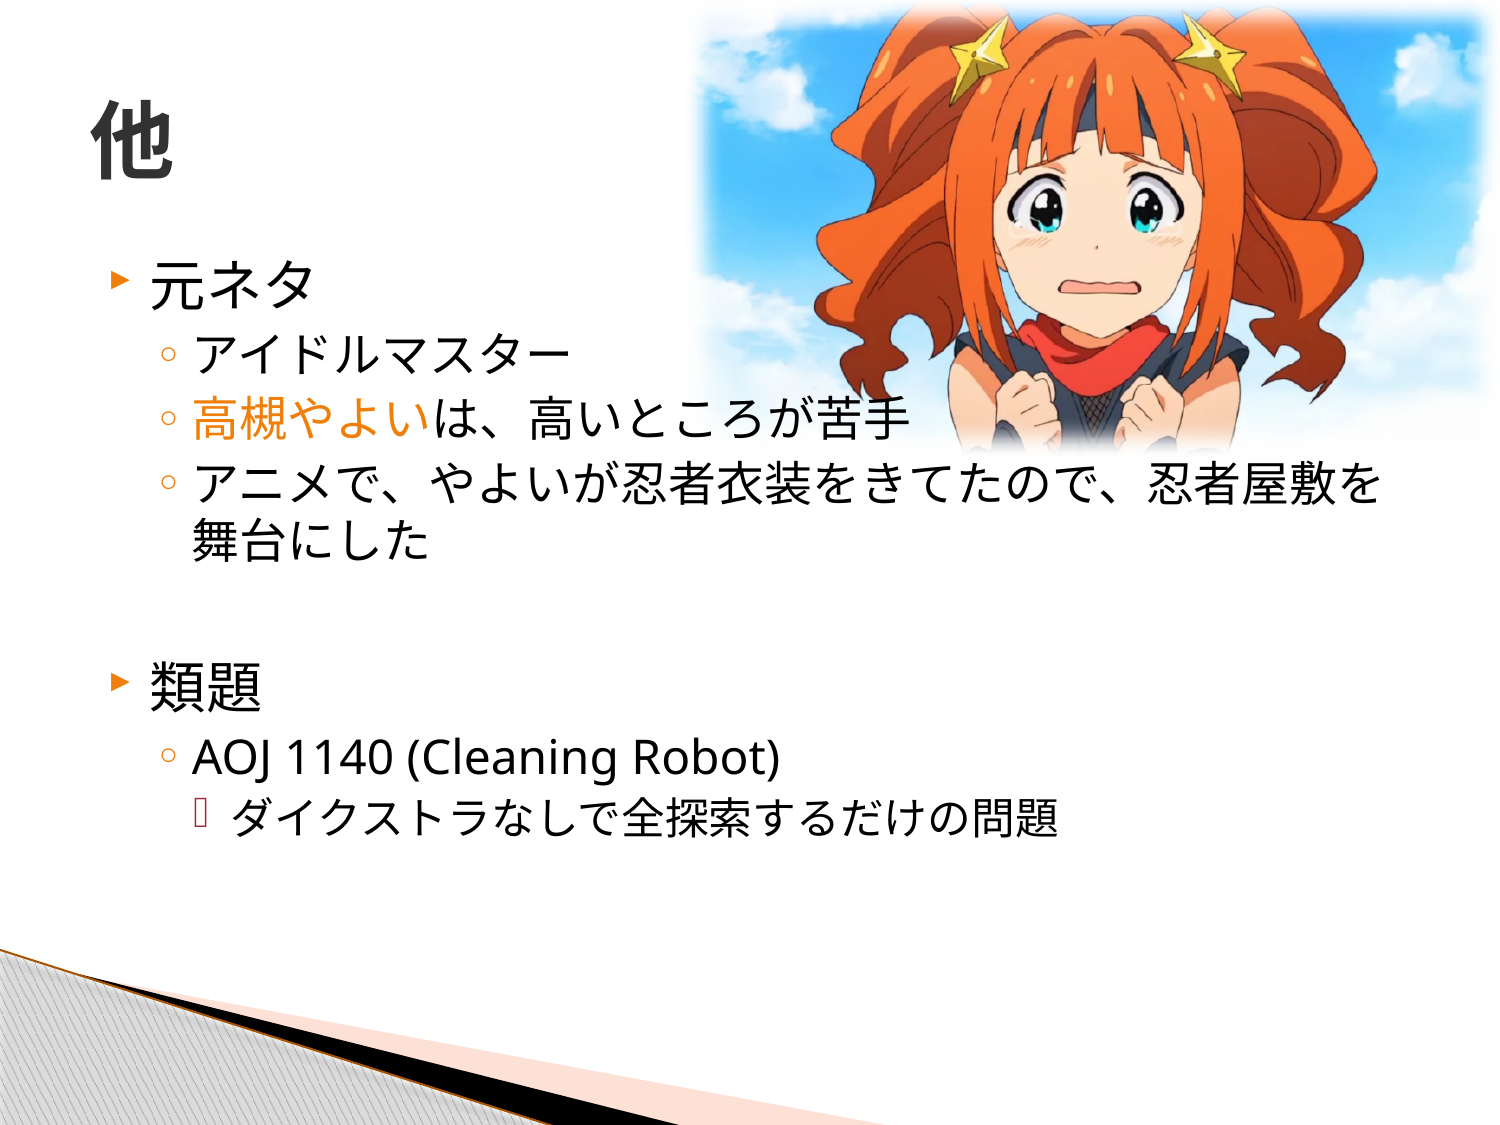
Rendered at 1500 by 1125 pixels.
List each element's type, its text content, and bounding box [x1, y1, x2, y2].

list 元ネタ アイドルマスター 高槻やよいは、高いところが苦手 アニメで、やよいが忍者衣装をきてたので、忍者屋敷を舞台にした 類題 AOJ 1140 (Cleaning Robot) ダイクストラなしで全探索するだけの問題 [74, 242, 1426, 1012]
picture [684, 0, 1500, 457]
title 他 [75, 45, 678, 233]
